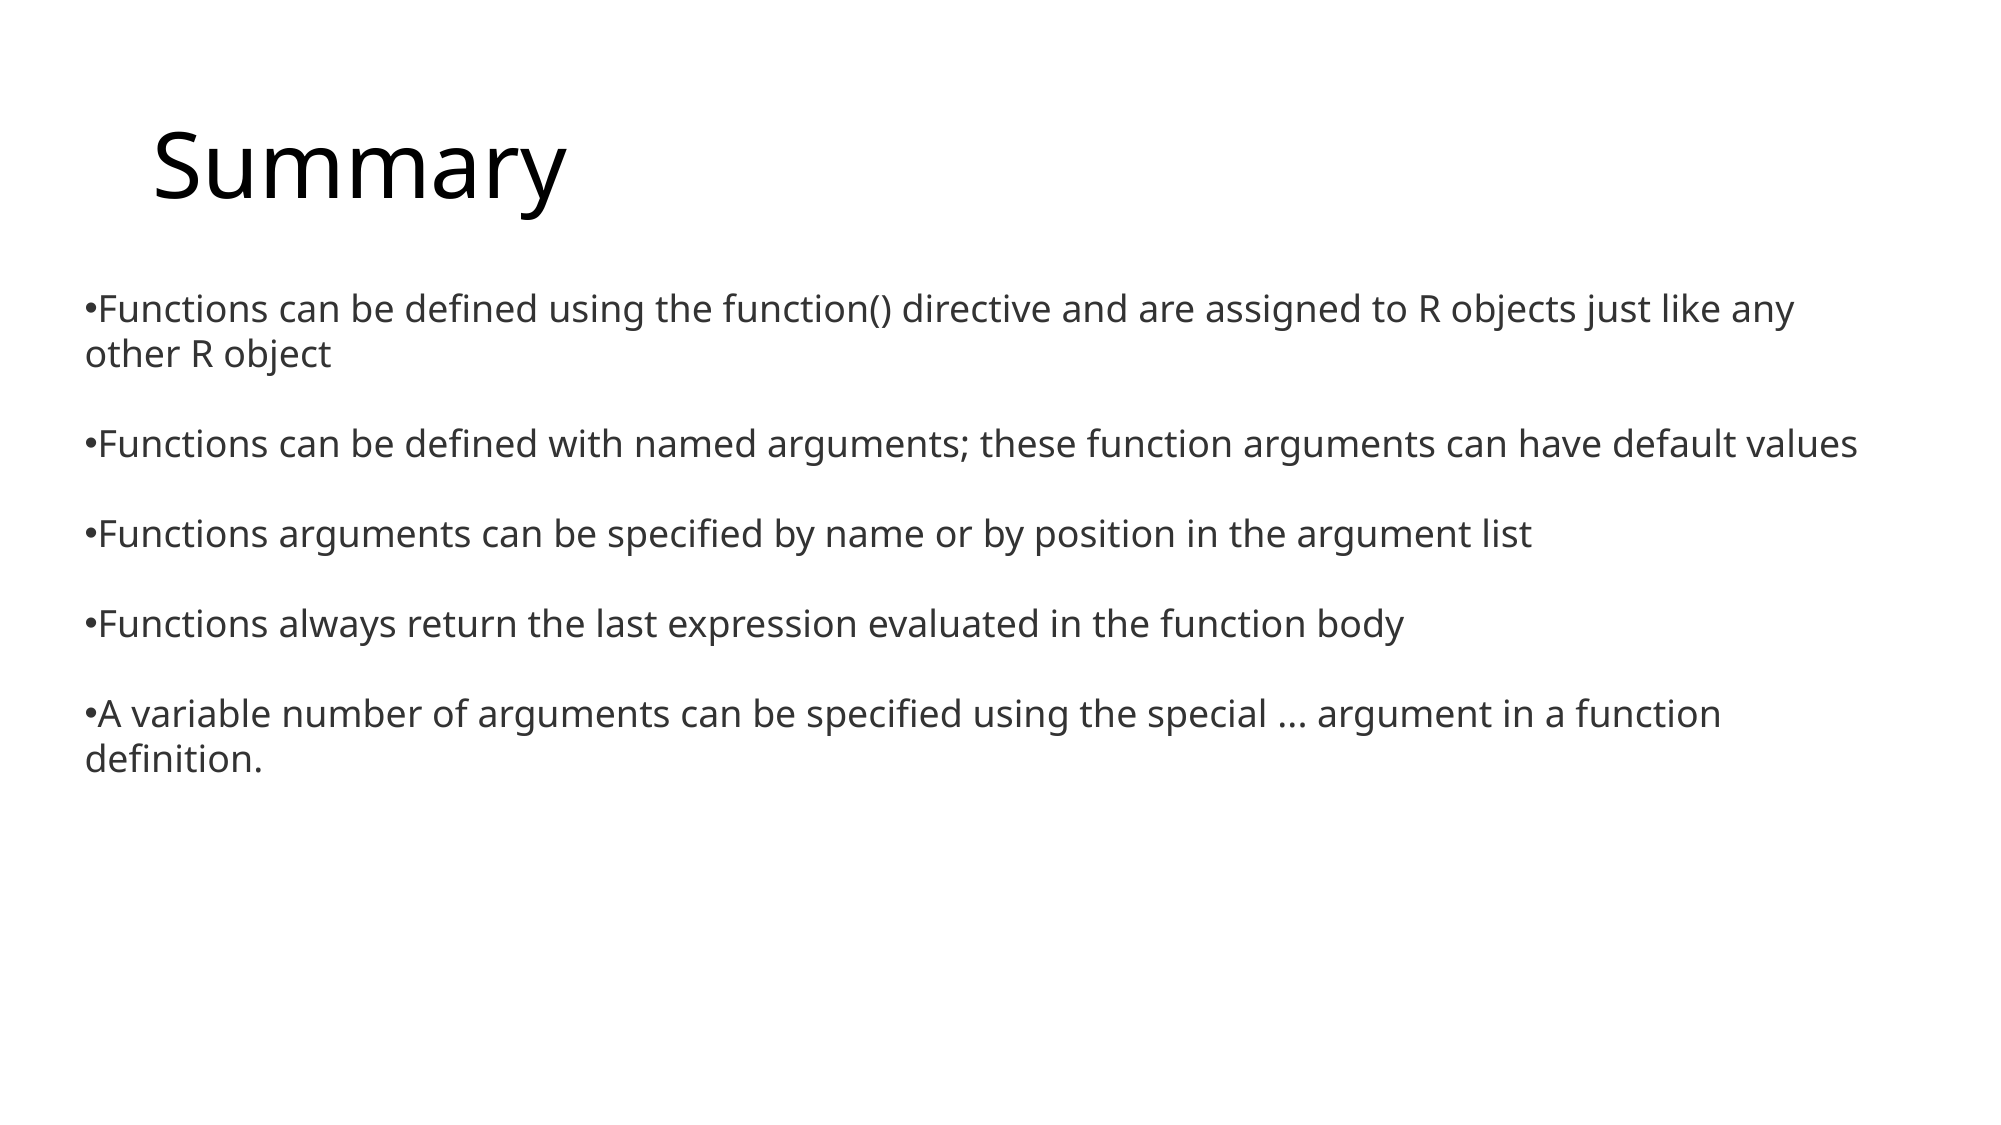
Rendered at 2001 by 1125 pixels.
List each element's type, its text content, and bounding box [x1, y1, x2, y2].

title Summary [137, 59, 1863, 277]
text_box Functions can be defined using the function() directive and are assigned to R objects just like any other R object Functions can be defined with named arguments; these function arguments can have default values Functions arguments can be specified by name or by position in the argument list Functions always return the last expression evaluated in the function body A variable number of arguments can be specified using the special ... argument in a function definition. [69, 277, 1911, 787]
